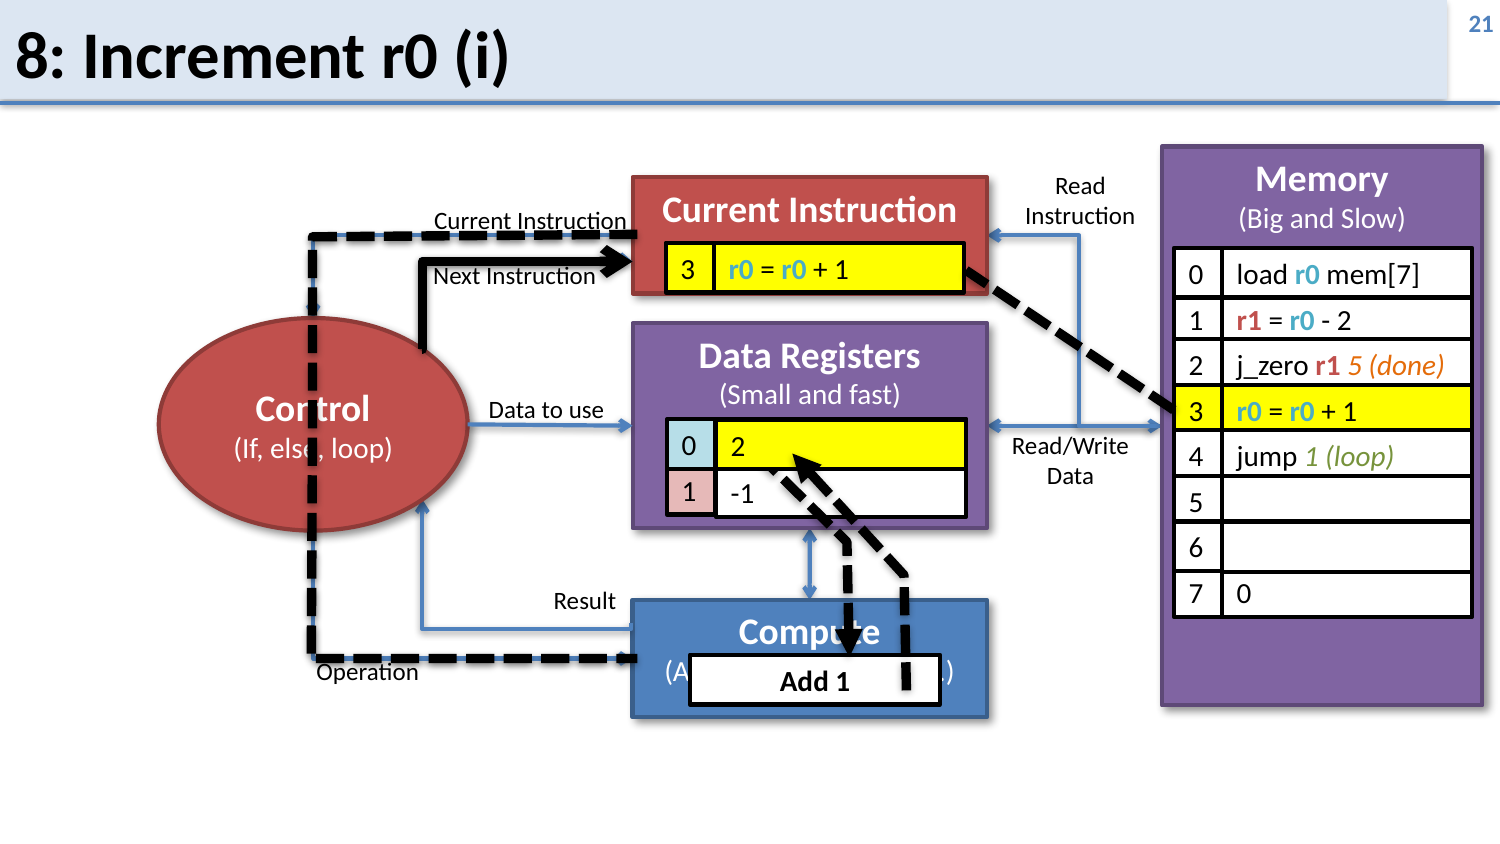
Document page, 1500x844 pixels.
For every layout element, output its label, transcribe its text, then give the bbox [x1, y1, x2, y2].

title 8: Increment r0 (i) [0, 5, 1483, 100]
text_box Compute (Add, Sub, Multiply, etc.) [630, 598, 989, 719]
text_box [483, 199, 572, 411]
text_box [666, 419, 966, 516]
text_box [978, 421, 1163, 498]
text_box Current Instruction [631, 175, 981, 296]
text_box [826, 524, 910, 691]
text_box Memory (Big and Slow) [1160, 144, 1484, 707]
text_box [422, 499, 633, 623]
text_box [300, 530, 633, 694]
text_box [665, 242, 965, 294]
text_box Control (If, else, loop) [156, 316, 306, 533]
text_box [467, 385, 633, 432]
text_box Data Registers (Small and fast) [641, 321, 989, 530]
text_box [309, 323, 638, 529]
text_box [570, 197, 644, 319]
text_box [787, 524, 859, 658]
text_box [312, 197, 485, 319]
text_box Add 1 [688, 653, 942, 707]
text_box [968, 270, 981, 281]
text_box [1173, 247, 1473, 618]
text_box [986, 161, 1175, 427]
